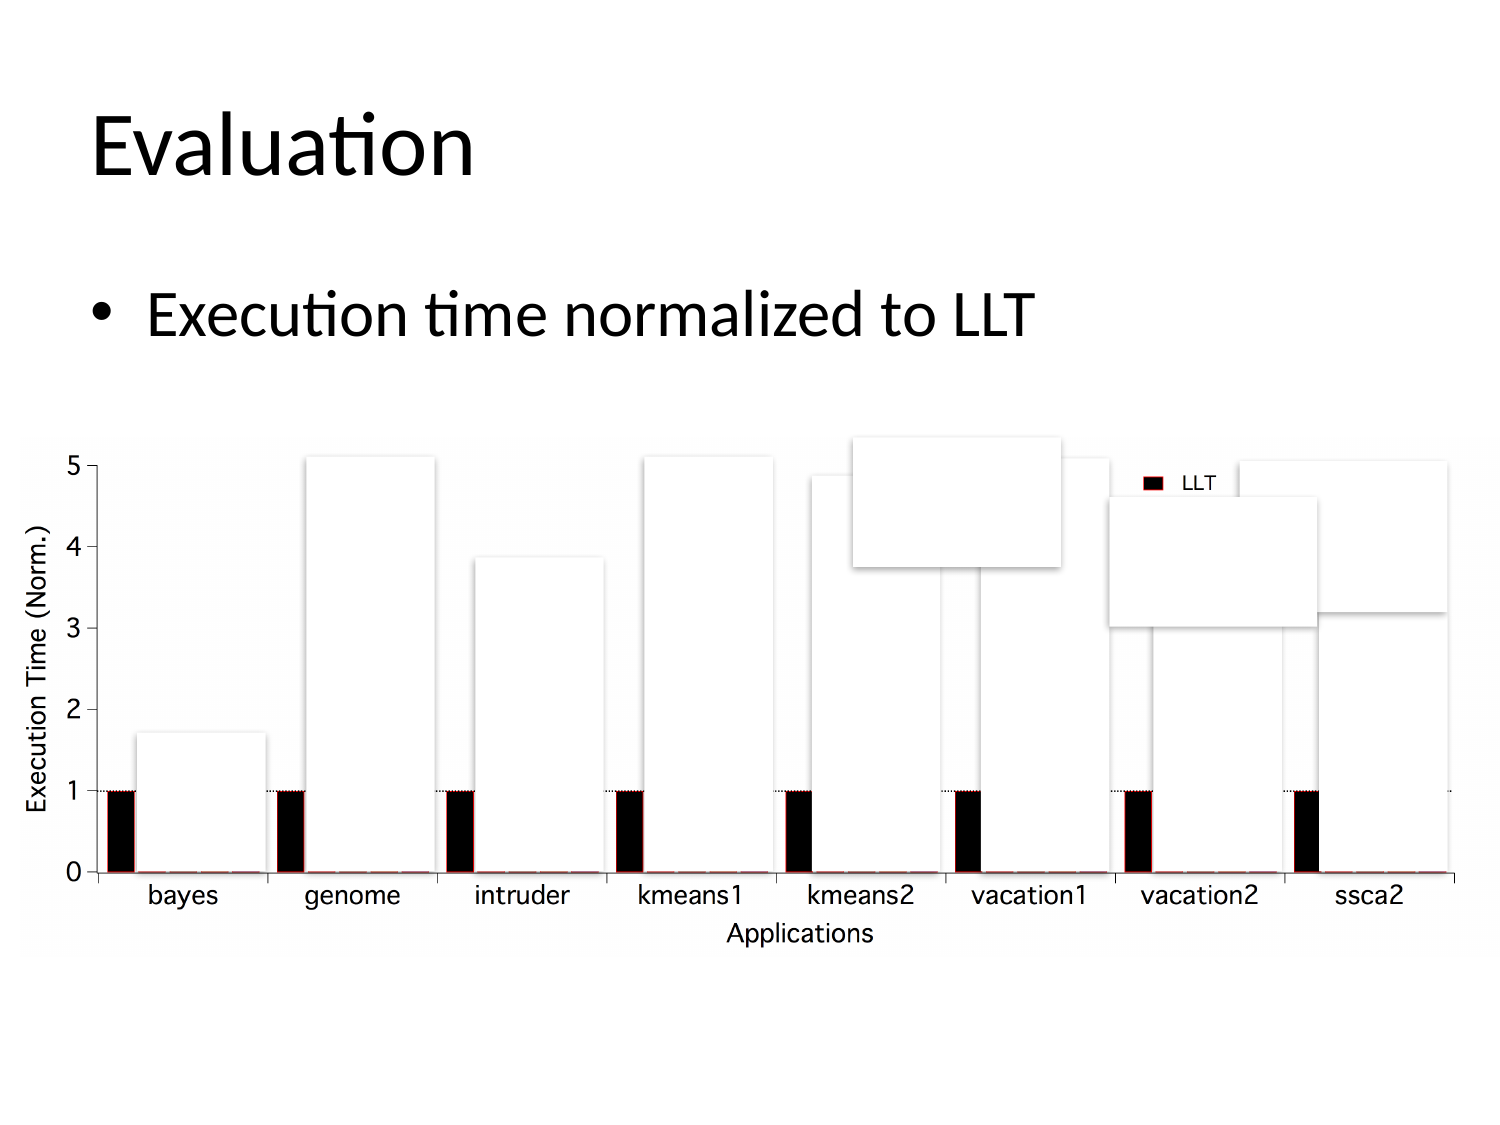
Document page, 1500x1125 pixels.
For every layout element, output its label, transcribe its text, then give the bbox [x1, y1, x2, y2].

title Evaluation [75, 45, 1425, 233]
picture [20, 437, 1500, 957]
list Execution time normalized to LLT [75, 262, 1425, 370]
